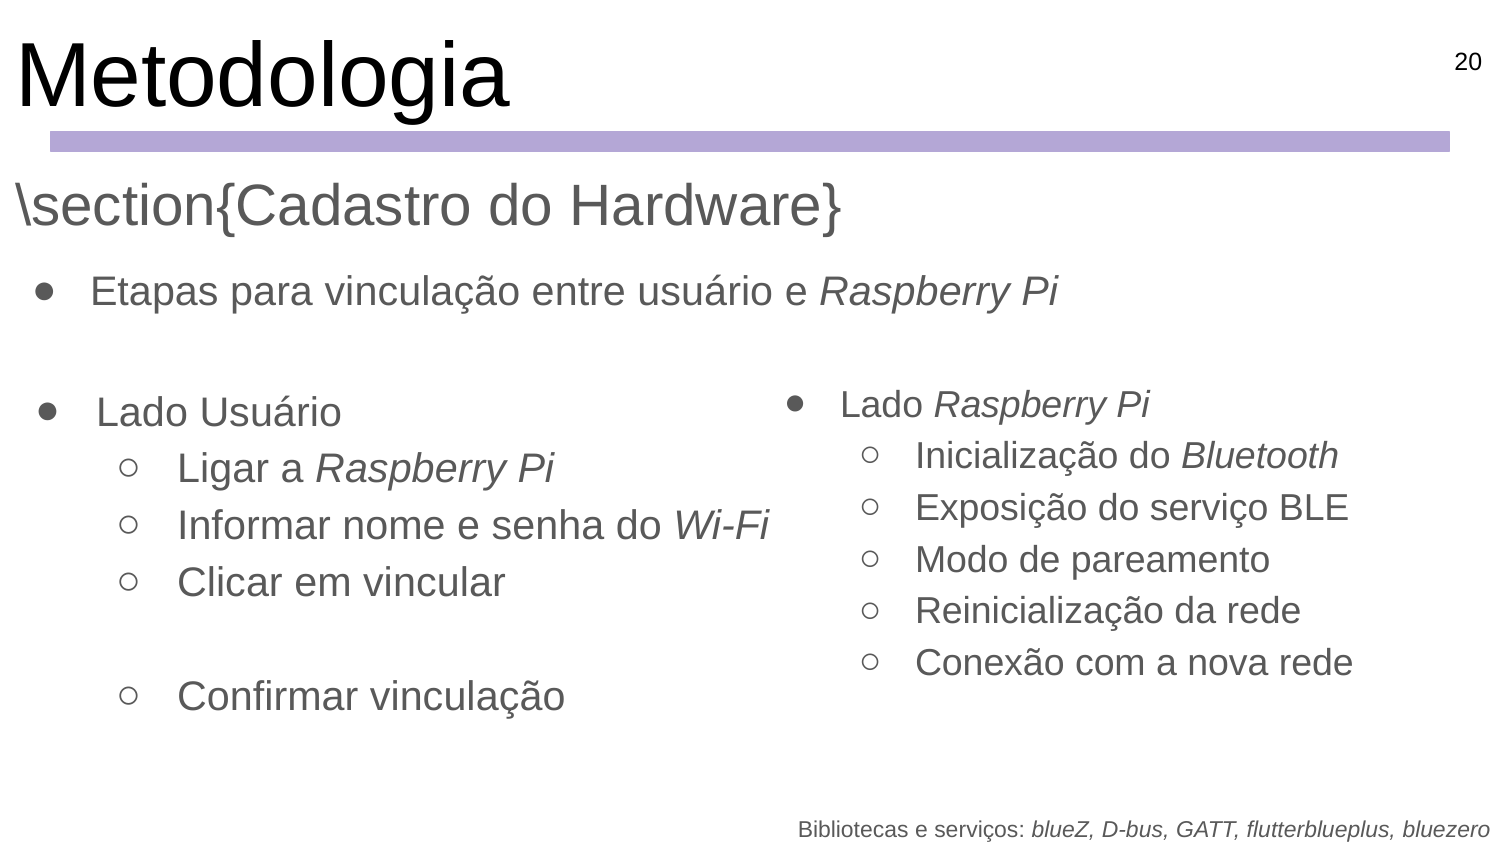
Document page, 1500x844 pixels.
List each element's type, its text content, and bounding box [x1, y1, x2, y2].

text_box 20 [1436, 30, 1500, 91]
subtitle \section{Cadastro do Hardware} [0, 151, 1500, 242]
text_box [51, 131, 1449, 152]
title Metodologia [0, 0, 1398, 140]
subtitle Lado Usuário Ligar a Raspberry Pi Informar nome e senha do Wi-Fi Clicar em vincular Confirmar vinculação [0, 329, 750, 844]
subtitle Bibliotecas e serviços: blueZ, D-bus, GATT, flutterblueplus, bluezero [637, 804, 1500, 844]
text_box Etapas para vinculação entre usuário e Raspberry Pi [0, 242, 1500, 329]
subtitle Lado Raspberry Pi Inicialização do Bluetooth Exposição do serviço BLE Modo de pareamento Reinicialização da rede Conexão com a nova rede [750, 312, 1500, 804]
